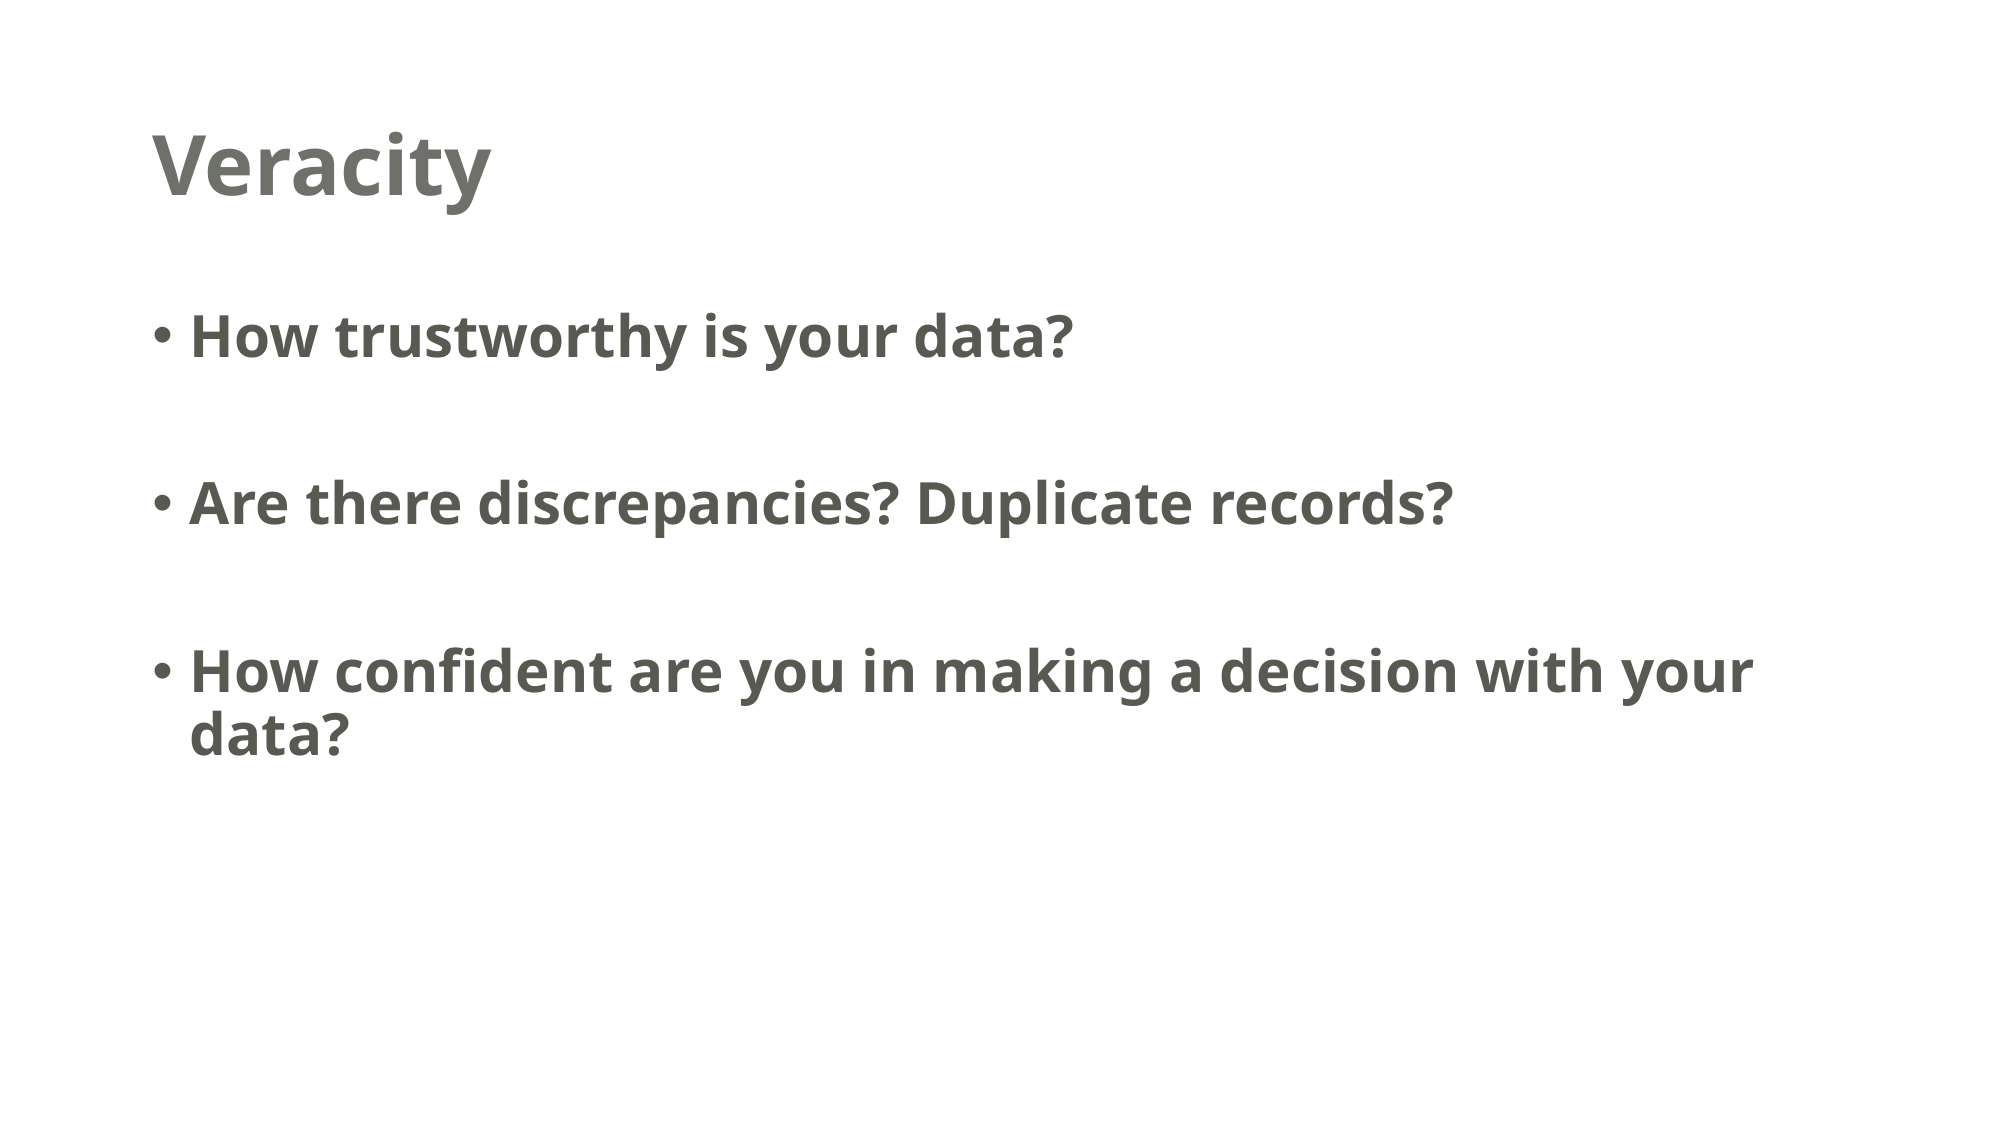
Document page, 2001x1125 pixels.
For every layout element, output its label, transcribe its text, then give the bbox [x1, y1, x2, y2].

list How trustworthy is your data? Are there discrepancies? Duplicate records? How confident are you in making a decision with your data? [137, 299, 1863, 1014]
title Veracity [137, 59, 1863, 278]
